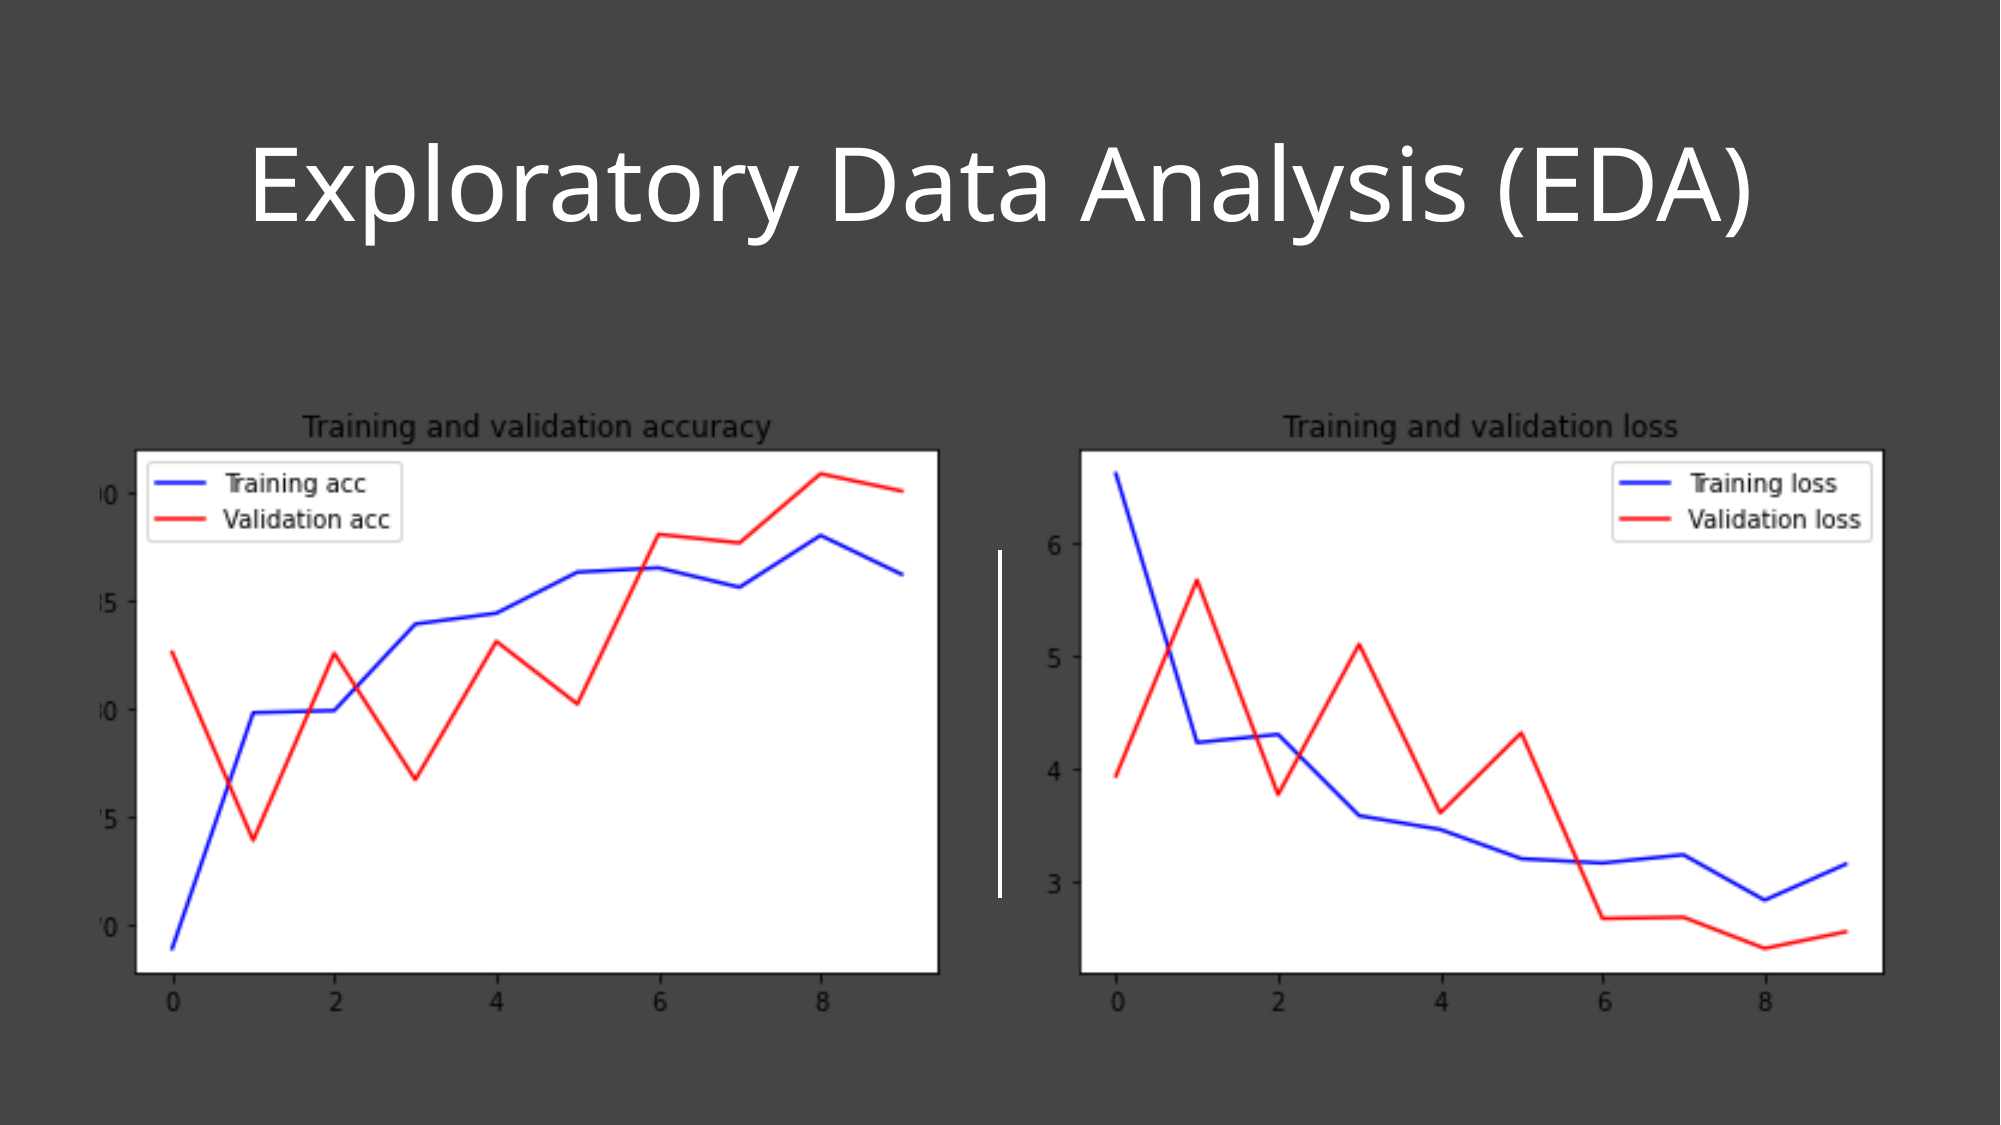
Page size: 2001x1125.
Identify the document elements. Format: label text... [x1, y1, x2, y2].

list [99, 397, 955, 1031]
title Exploratory Data Analysis (EDA) [117, 52, 1883, 251]
picture [1044, 397, 1900, 1031]
